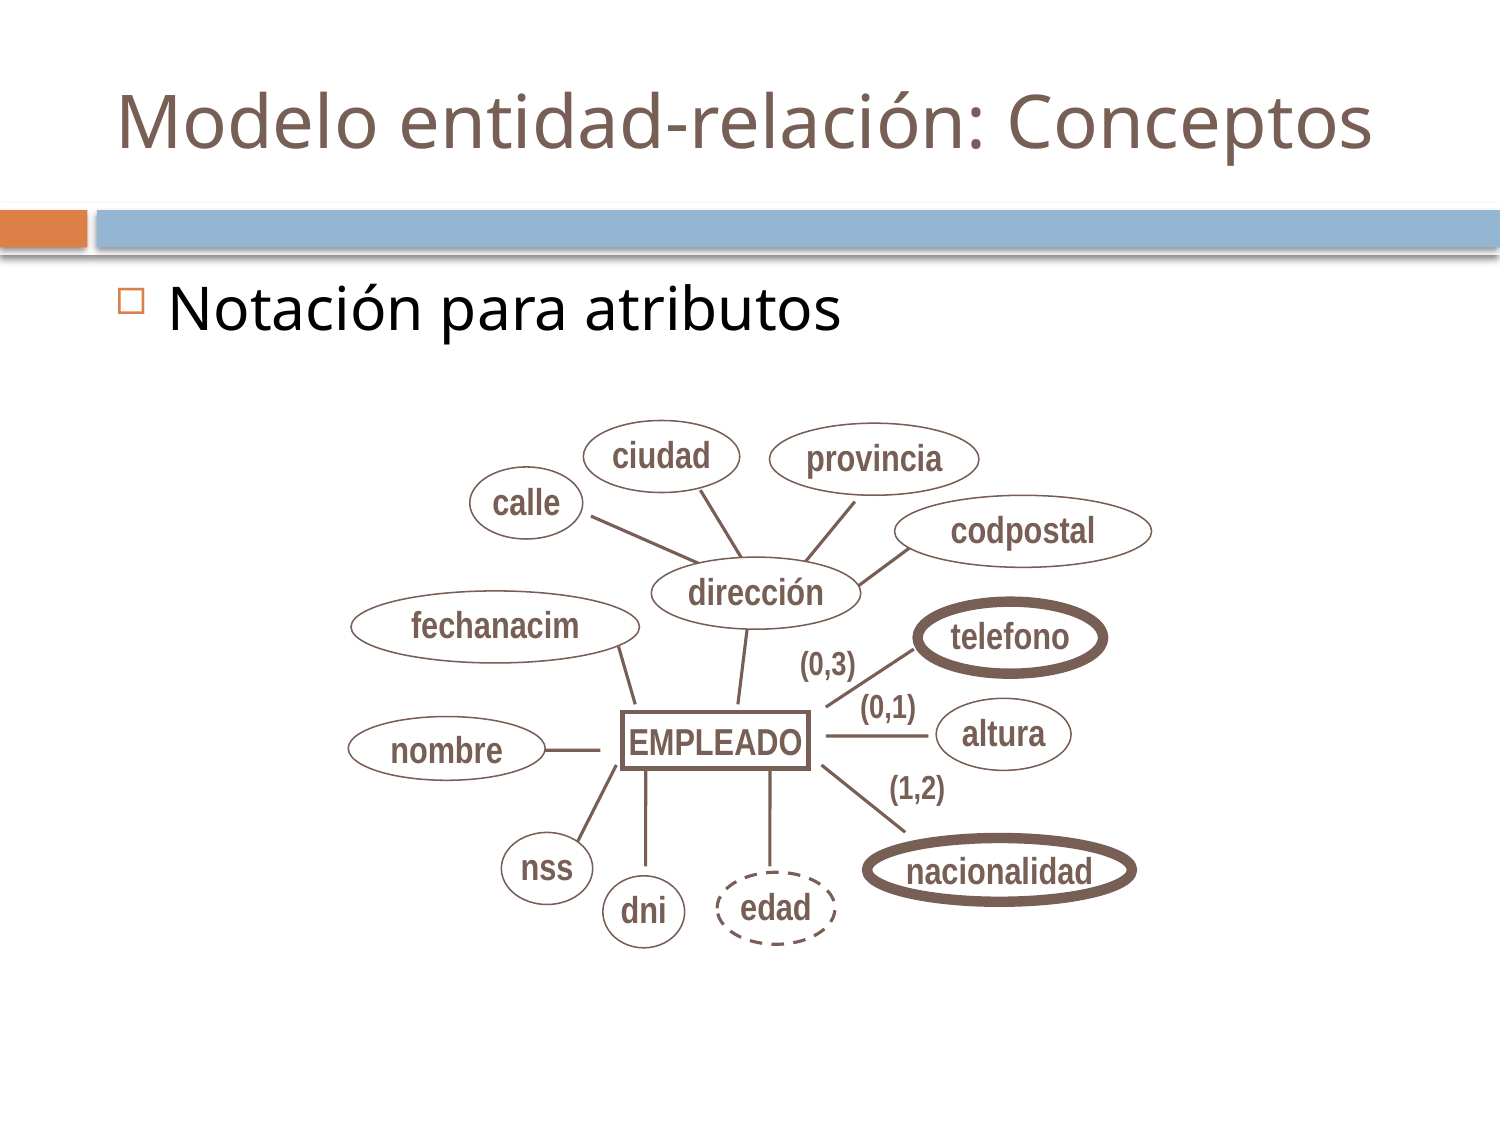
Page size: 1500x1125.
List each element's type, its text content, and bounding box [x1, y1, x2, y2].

title Modelo entidad-relación: Conceptos [100, 37, 1438, 200]
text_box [347, 420, 1152, 948]
list Notación para atributos [100, 262, 1438, 1071]
